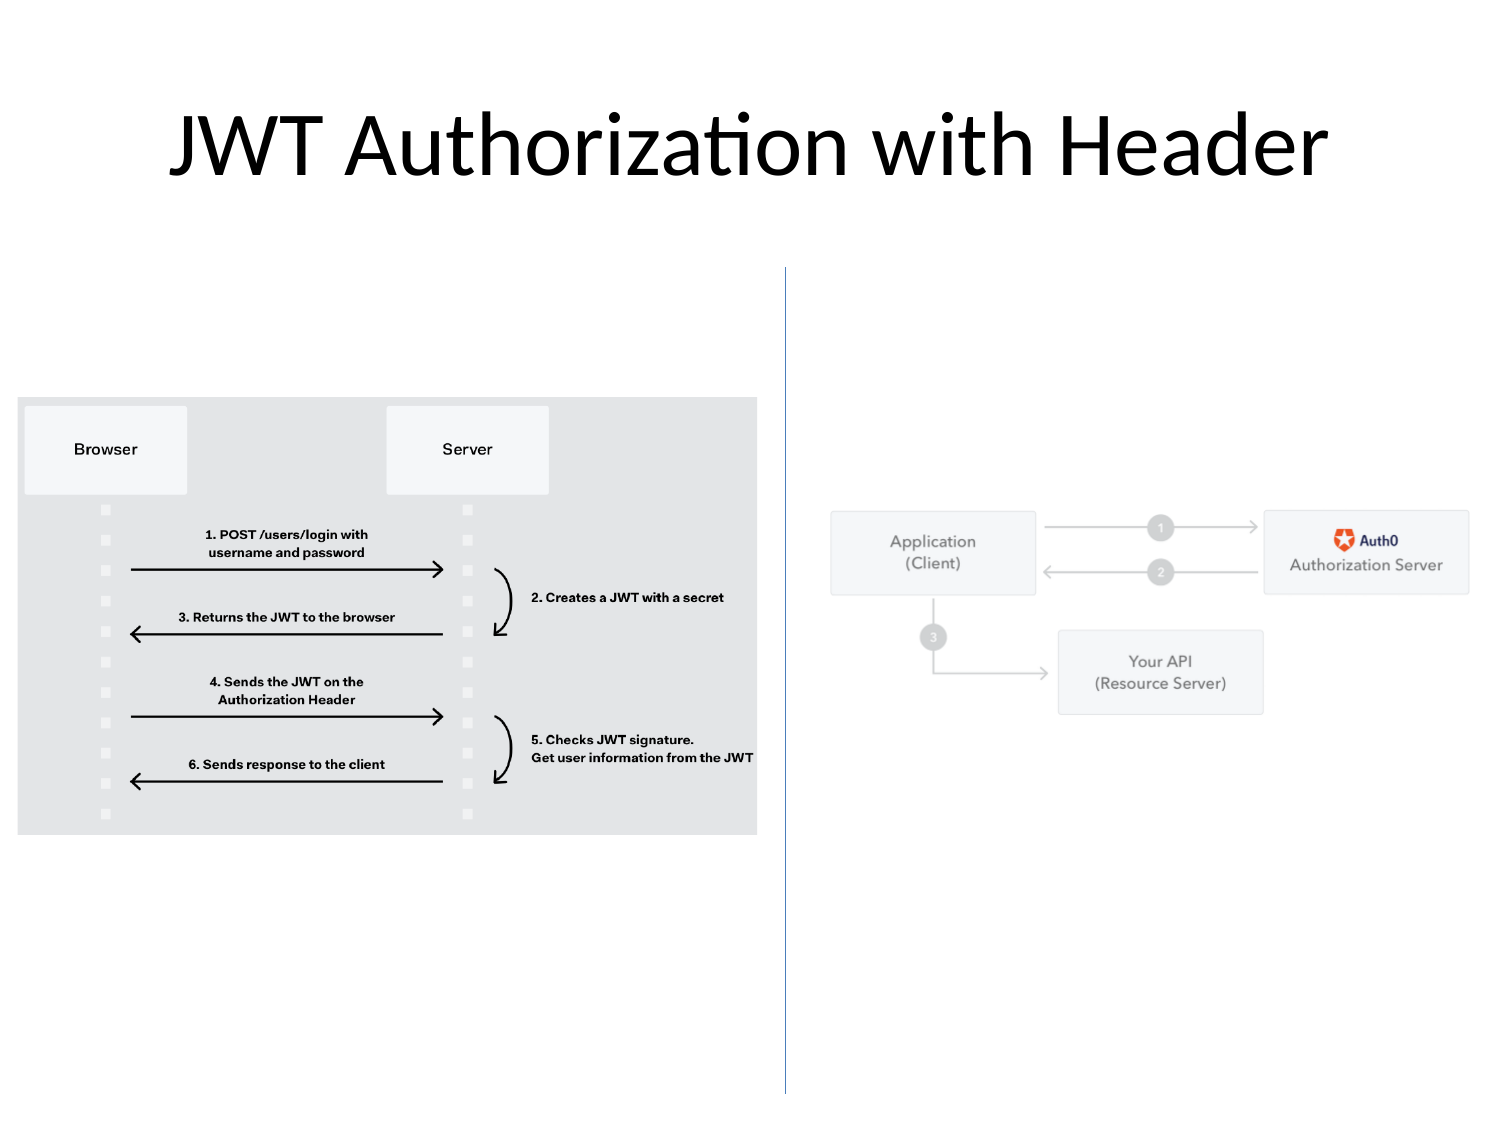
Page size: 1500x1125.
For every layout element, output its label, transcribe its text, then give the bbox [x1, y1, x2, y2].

title JWT Authorization with Header [75, 45, 1425, 233]
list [819, 488, 1483, 729]
picture [17, 396, 758, 835]
